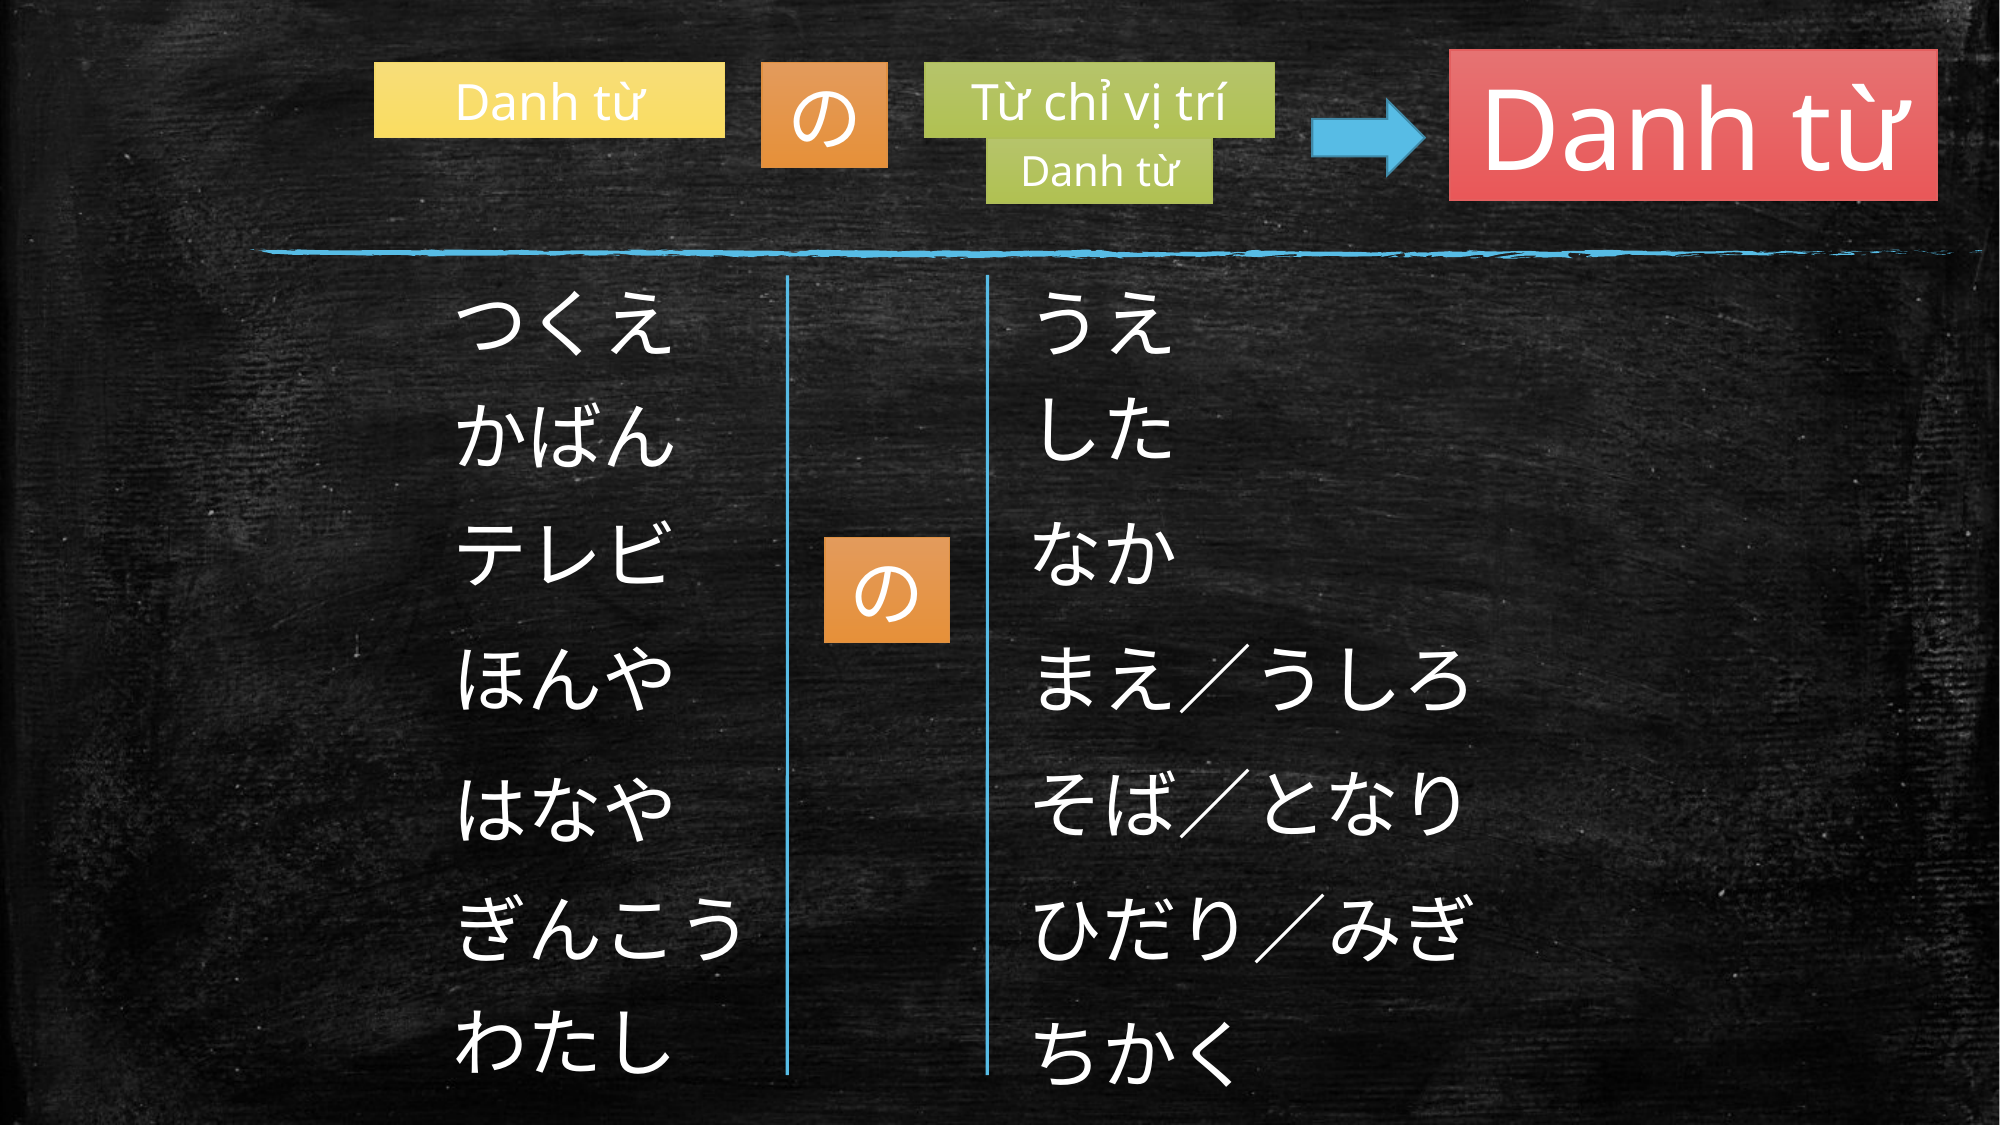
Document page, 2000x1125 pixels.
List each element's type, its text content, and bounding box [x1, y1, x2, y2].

text_box ぎんこう [437, 874, 785, 980]
text_box Từ chỉ vị trí [924, 62, 1275, 138]
text_box ほんや [437, 685, 725, 730]
text_box はなや [437, 756, 725, 862]
text_box つくえ [437, 268, 725, 374]
text_box Danh từ [987, 137, 1213, 203]
picture [0, 0, 2000, 1125]
text_box わたし [437, 987, 788, 1093]
text_box かばん [437, 381, 725, 487]
text_box そば／となり [1012, 749, 1575, 855]
text_box ほんや [437, 624, 725, 673]
text_box Danh từ [374, 62, 725, 138]
text_box なか [1012, 499, 1200, 605]
text_box [1312, 100, 1425, 176]
text_box の [762, 62, 888, 168]
text_box ひだり／みぎ [1012, 874, 1575, 980]
text_box ちかく [1012, 999, 1575, 1105]
text_box テレビ [437, 499, 725, 605]
text_box の [824, 537, 950, 643]
text_box Danh từ [1449, 50, 1938, 201]
text_box うえ [1012, 268, 1200, 374]
text_box した [1012, 374, 1200, 480]
text_box まえ／うしろ [1012, 624, 1575, 730]
